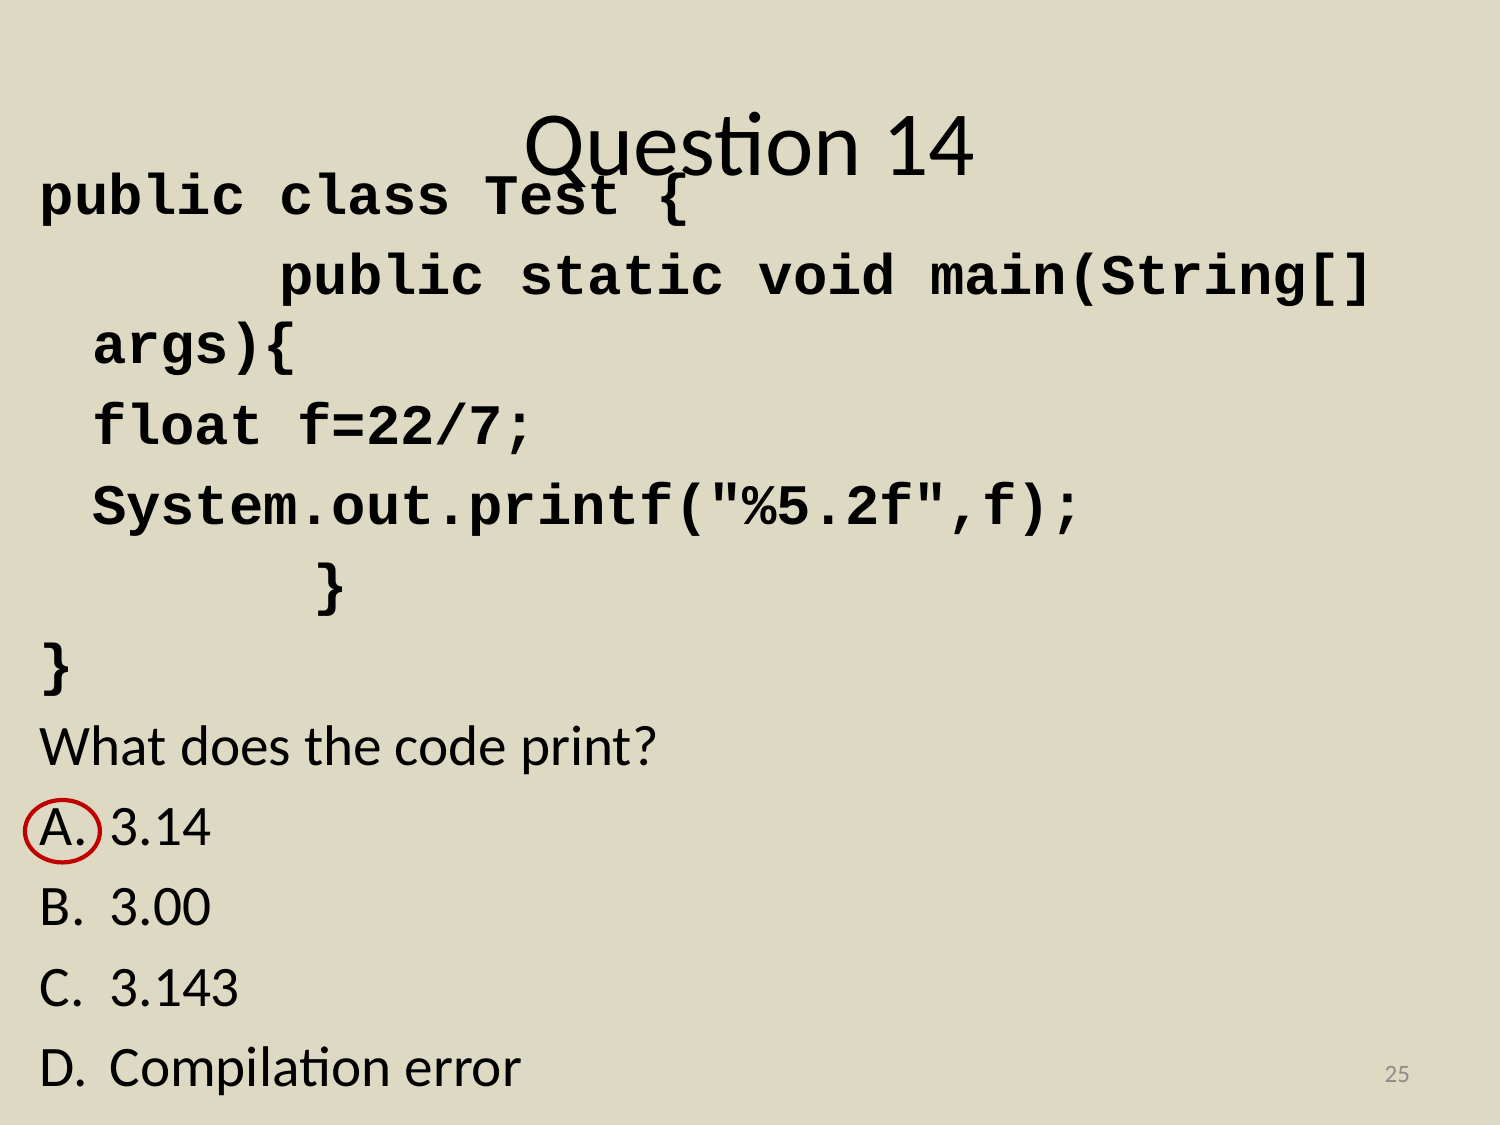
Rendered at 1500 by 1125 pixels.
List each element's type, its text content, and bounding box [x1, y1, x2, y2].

text_box [22, 797, 103, 865]
title Question 14 [75, 45, 1425, 149]
list public class Test { public static void main(String[] args){ float f=22/7; System.out.printf("%5.2f",f); } } What does the code print? 3.14 3.00 3.143 Compilation error [24, 149, 1500, 1113]
